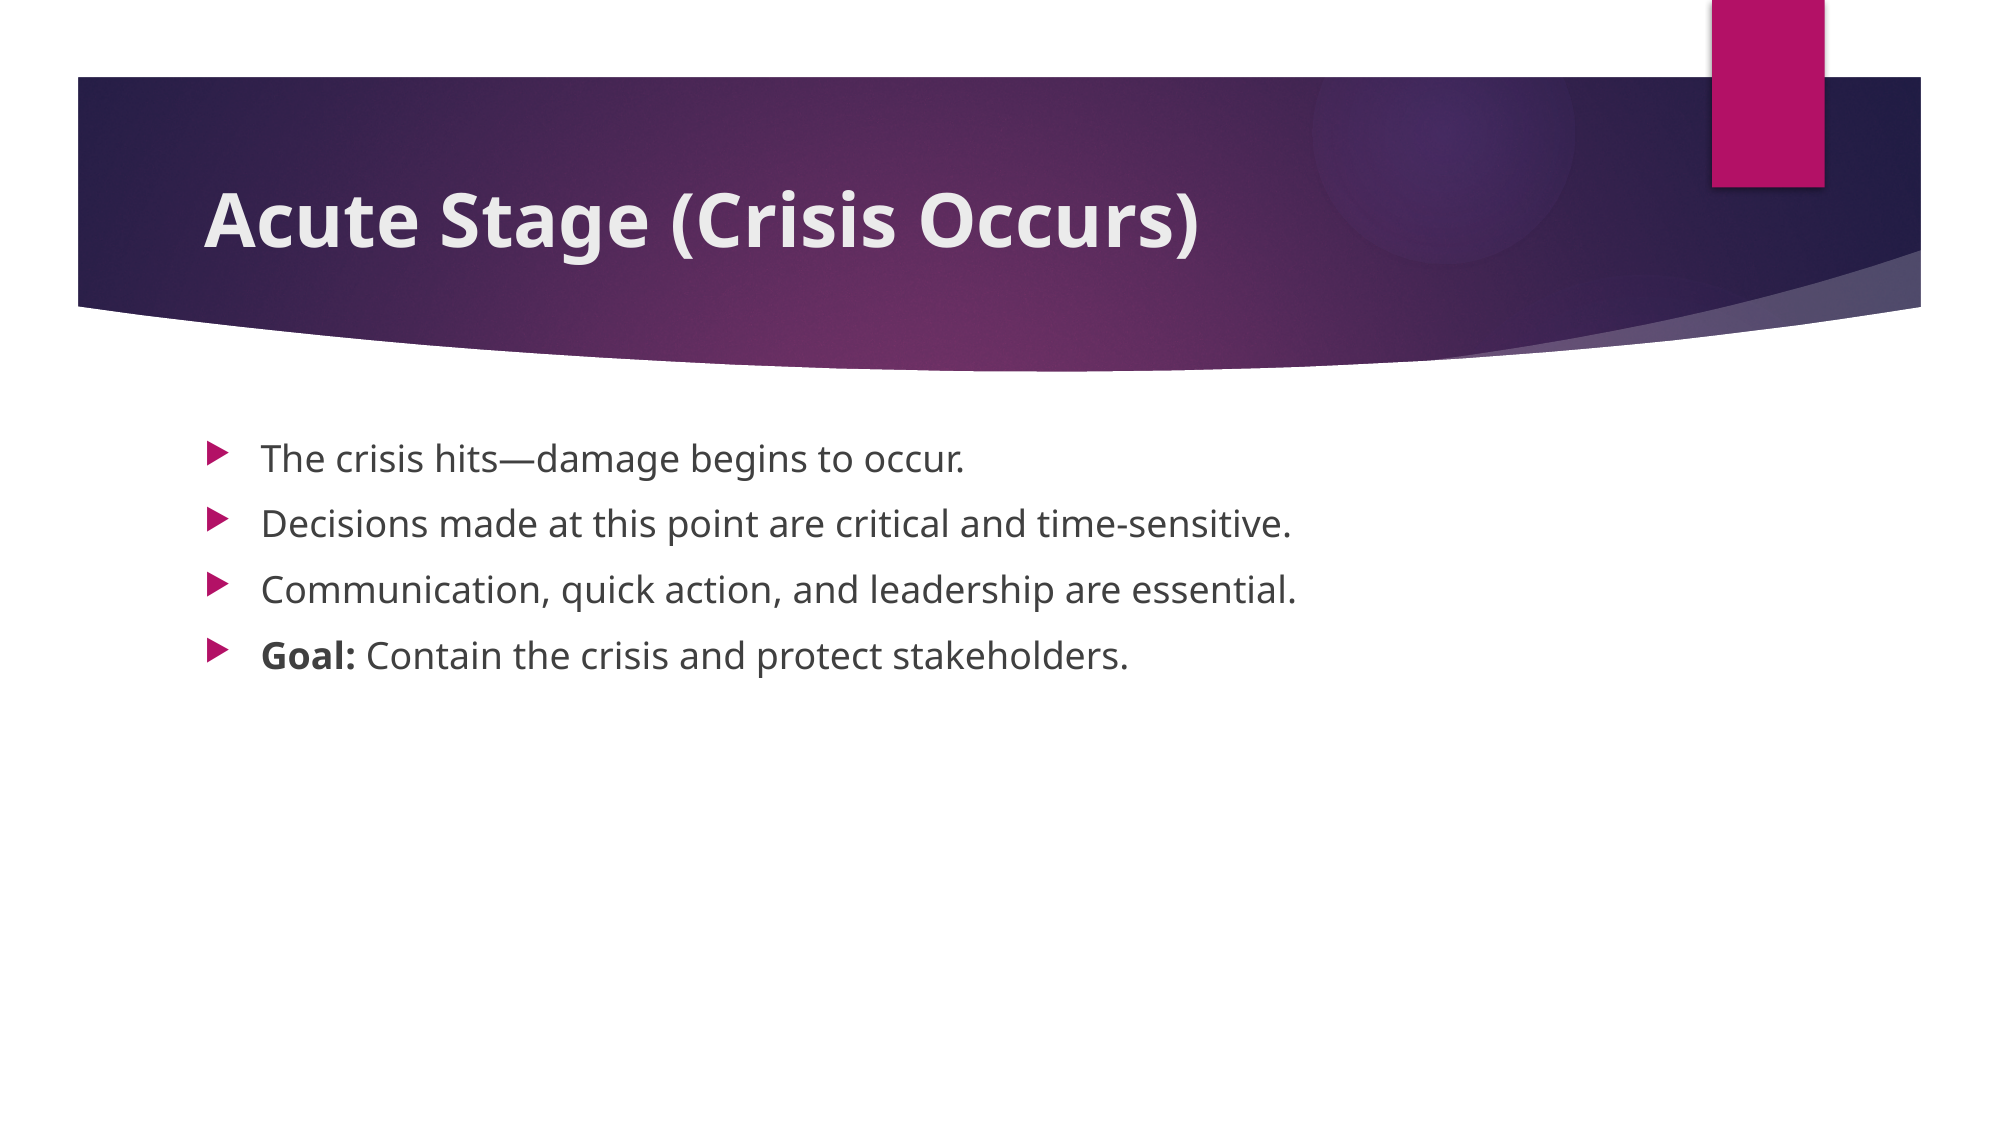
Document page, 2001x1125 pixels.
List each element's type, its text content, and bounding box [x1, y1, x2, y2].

title Acute Stage (Crisis Occurs) [189, 159, 1627, 276]
list The crisis hits—damage begins to occur. Decisions made at this point are critical and time-sensitive. Communication, quick action, and leadership are essential. Goal: Contain the crisis and protect stakeholders. [189, 427, 1638, 988]
